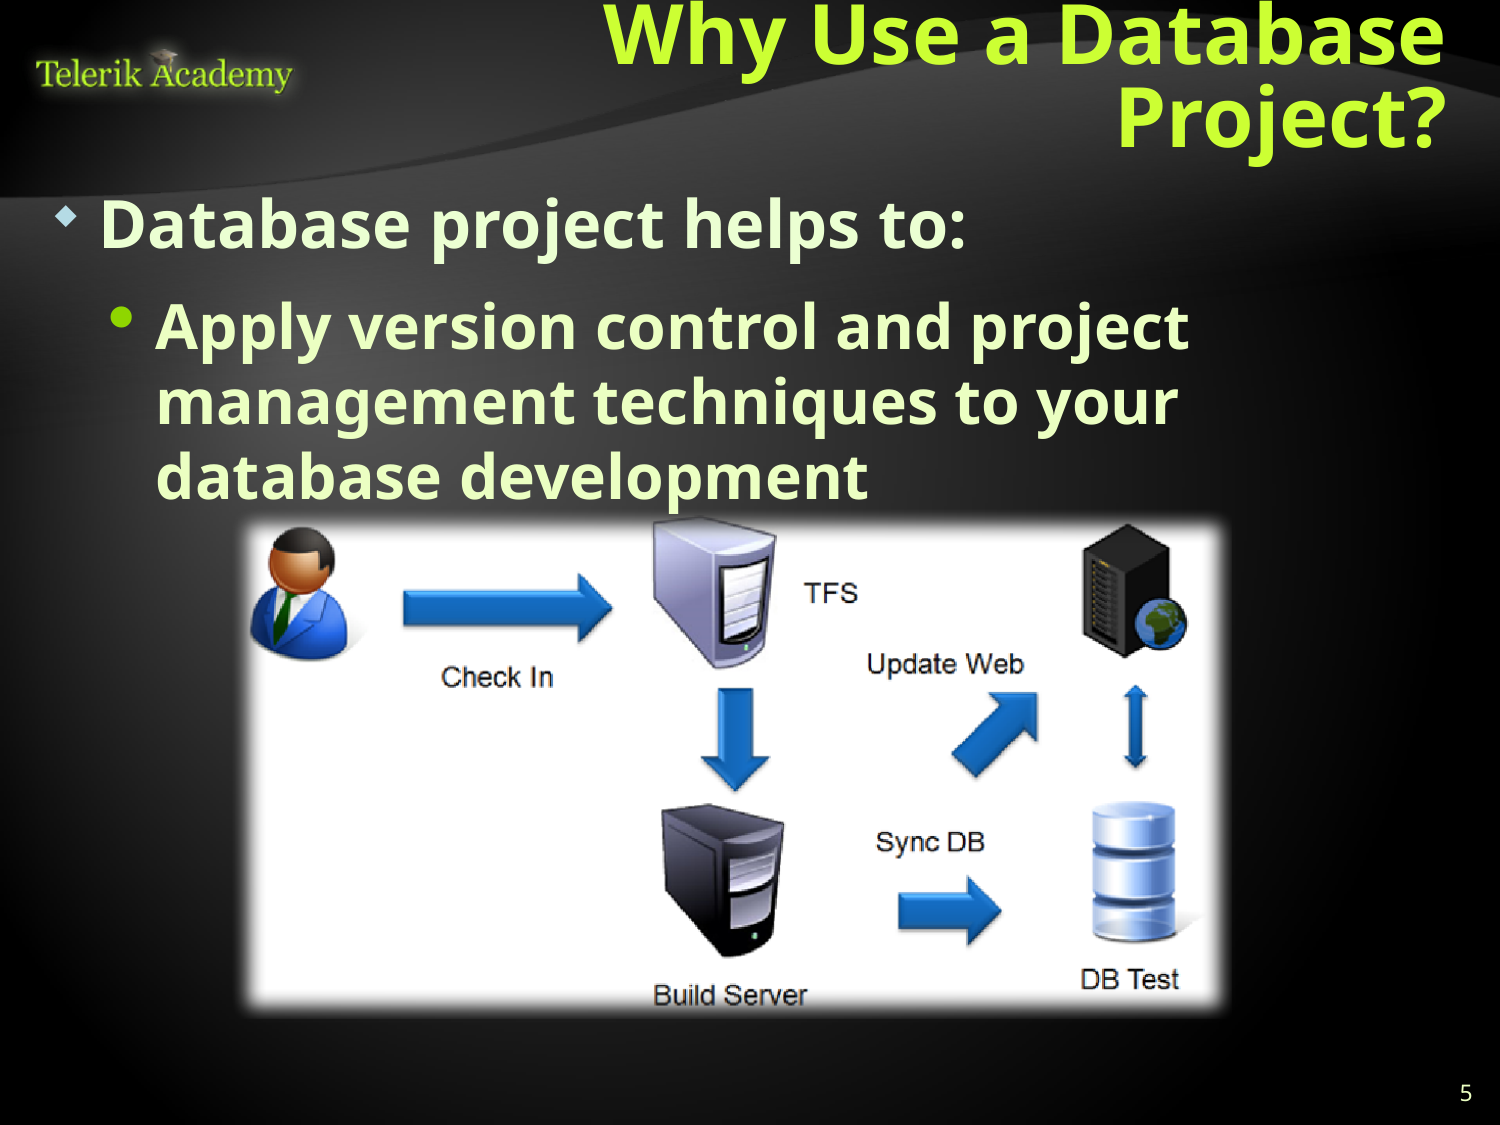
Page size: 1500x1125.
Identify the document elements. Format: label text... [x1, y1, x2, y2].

list Database project helps to: Apply version control and project management techniques to your database development [37, 174, 1463, 1100]
title Why Use a Database Project? [300, 12, 1463, 150]
picture [0, 0, 1500, 1125]
slide_number 5 [1412, 1074, 1488, 1113]
